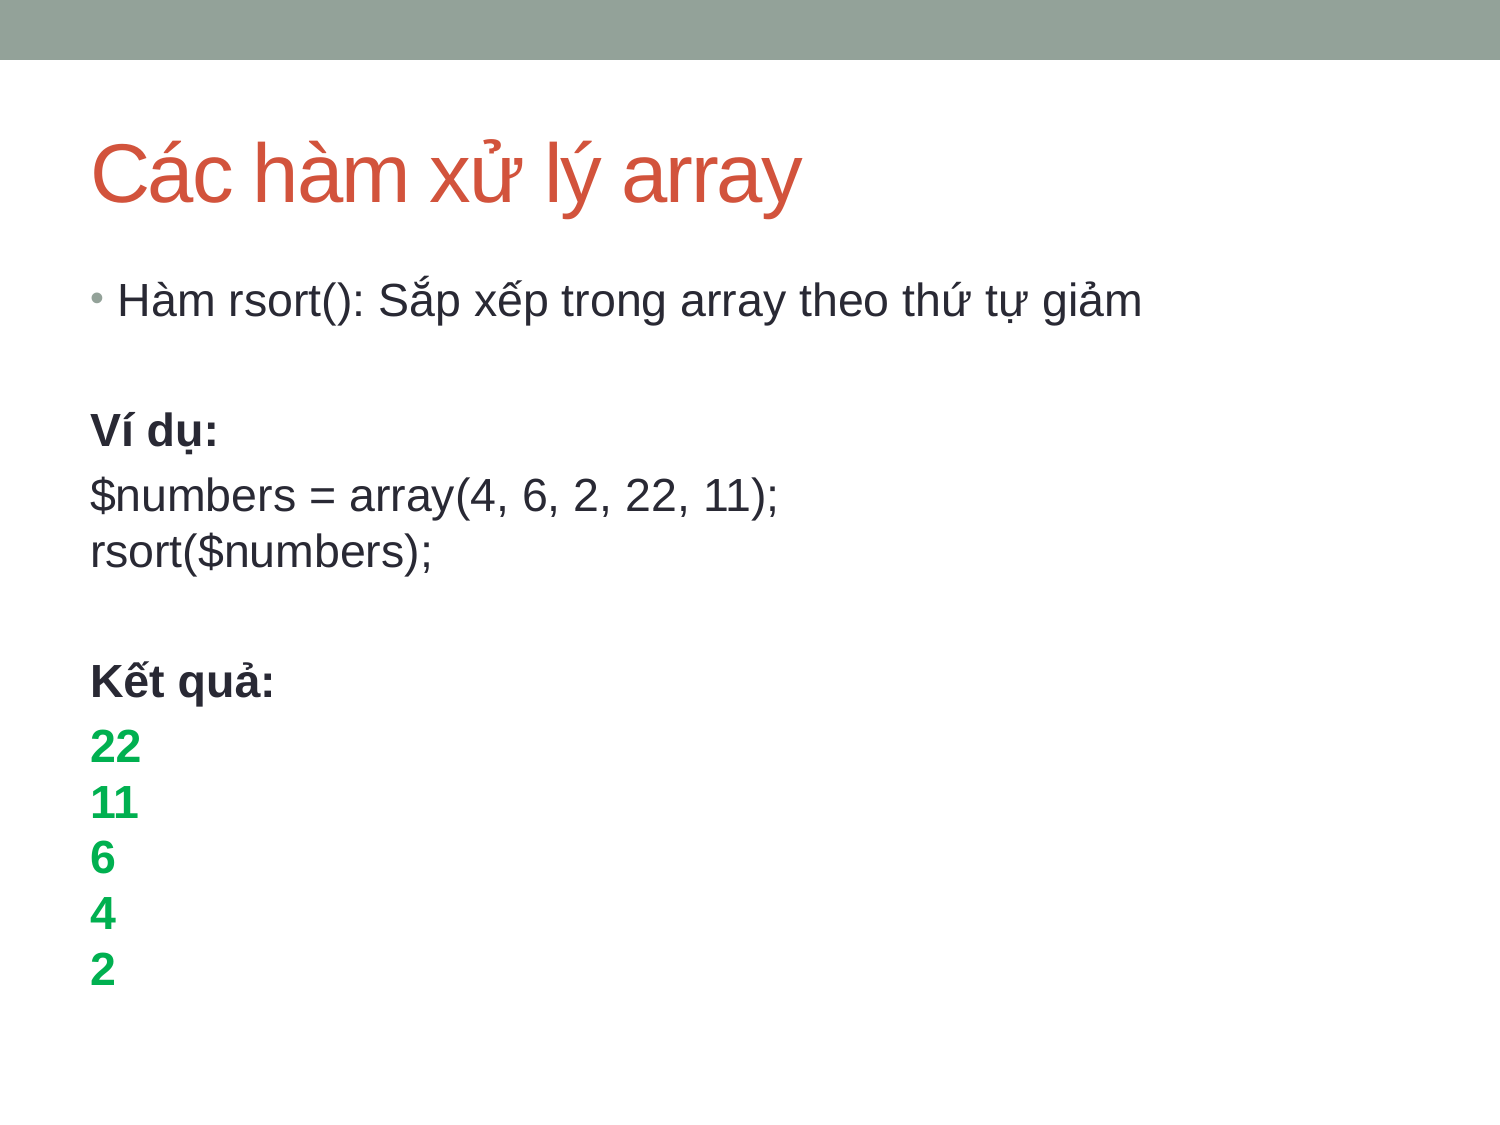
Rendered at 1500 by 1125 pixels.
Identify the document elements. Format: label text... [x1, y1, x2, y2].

title Các hàm xử lý array [75, 87, 1425, 250]
list Hàm rsort(): Sắp xếp trong array theo thứ tự giảm Ví dụ: $numbers = array(4, 6, 2, 22, 11); rsort($numbers); Kết quả: 22 11 6 4 2 [75, 262, 1425, 1063]
